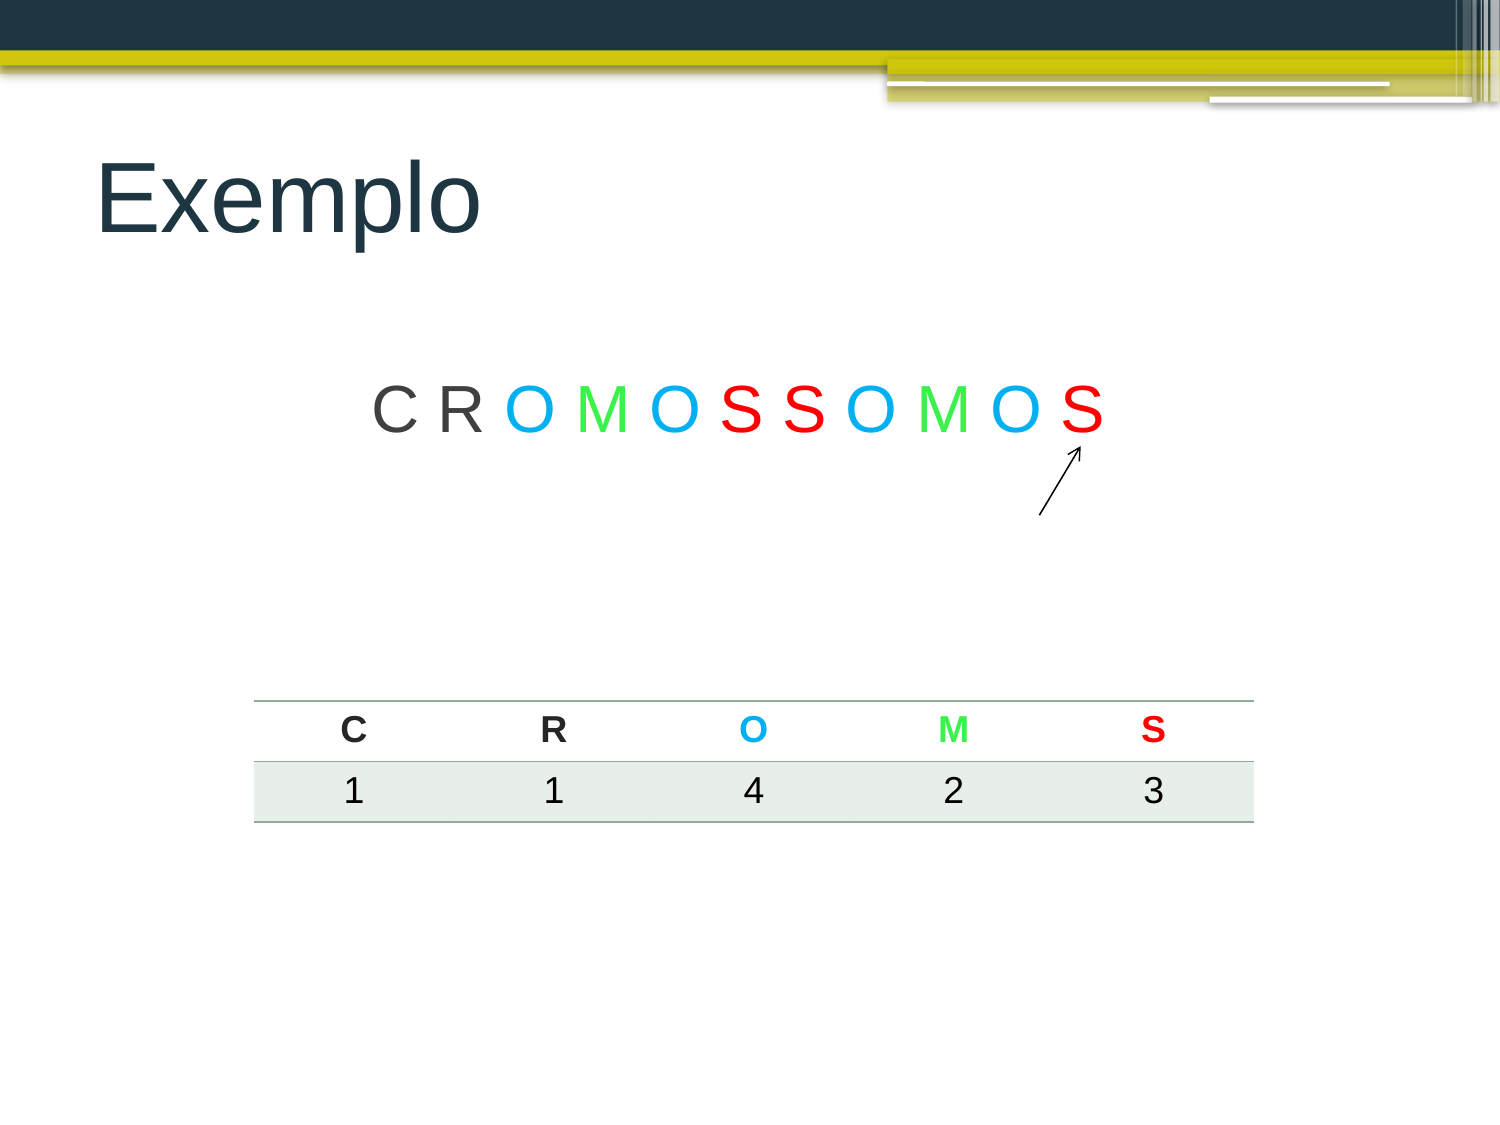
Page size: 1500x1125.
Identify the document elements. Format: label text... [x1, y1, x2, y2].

table_cell 4 [654, 762, 854, 821]
table_cell 1 [454, 762, 654, 821]
table_cell 1 [254, 762, 454, 821]
table_cell 3 [1054, 762, 1254, 821]
text_box C R O M O S S O M O S [64, 358, 1412, 454]
table_header O [654, 702, 854, 761]
table_header M [854, 702, 1054, 761]
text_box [1039, 445, 1081, 516]
table_header C [254, 702, 454, 761]
table_header S [1054, 702, 1254, 761]
table_header R [454, 702, 654, 761]
table_cell 2 [854, 762, 1054, 821]
text_box Exemplo [79, 117, 1317, 268]
